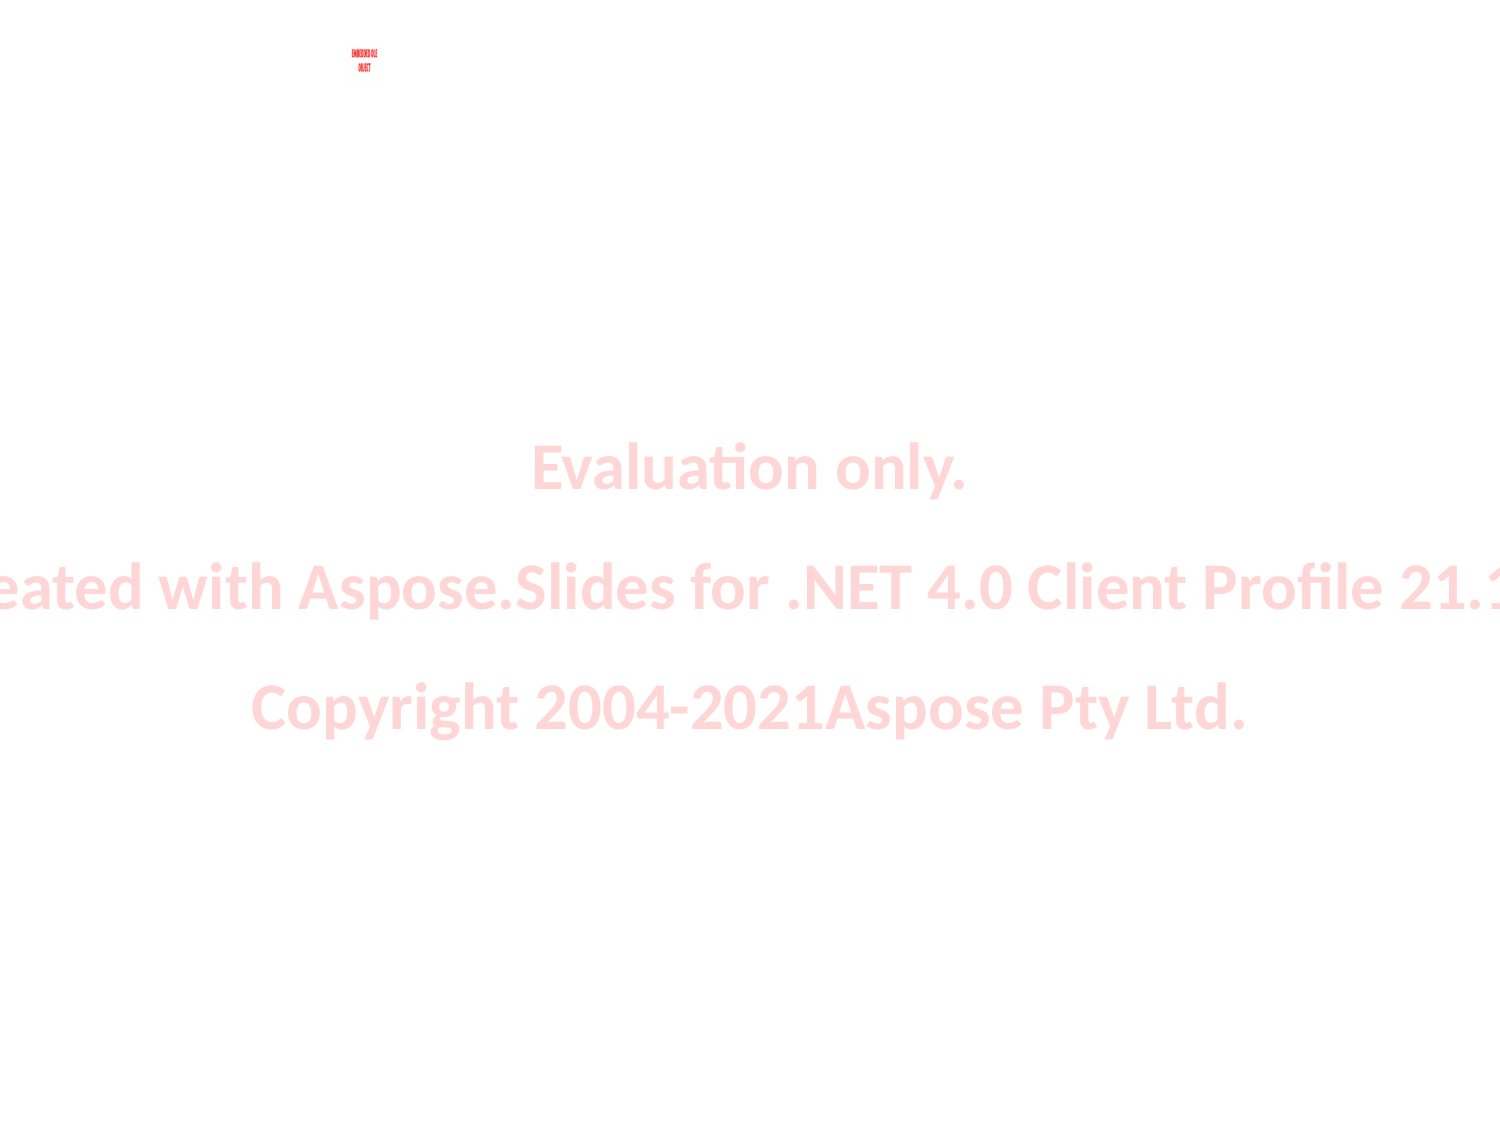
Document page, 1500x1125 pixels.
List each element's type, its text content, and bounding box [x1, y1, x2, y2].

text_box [312, 41, 417, 147]
text_box Evaluation only. Created with Aspose.Slides for .NET 4.0 Client Profile 21.12. Copyright 2004-2021Aspose Pty Ltd. [0, 375, 1500, 750]
